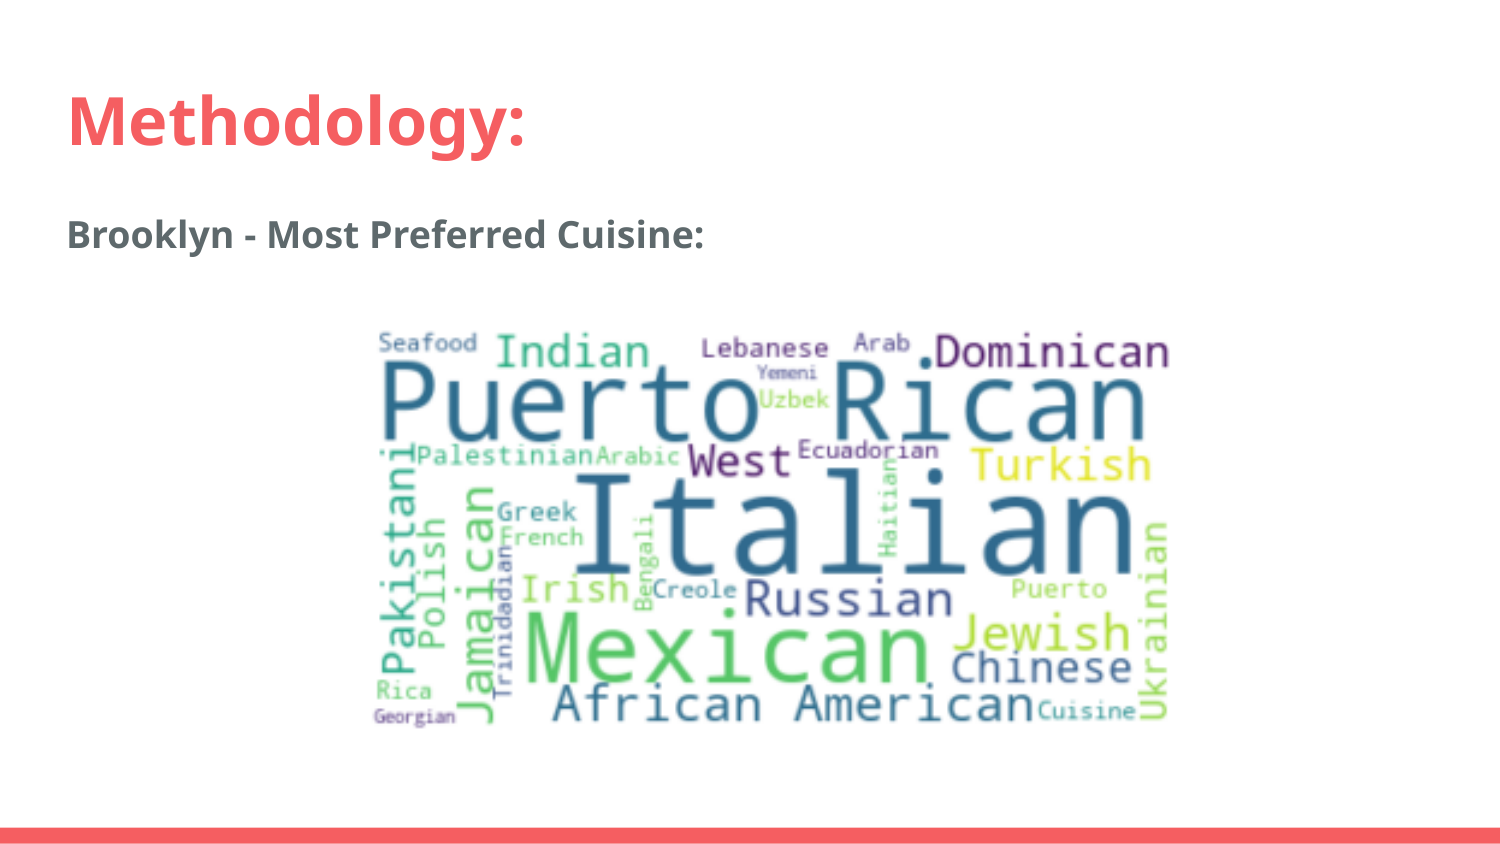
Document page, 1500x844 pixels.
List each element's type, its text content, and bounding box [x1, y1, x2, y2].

picture [300, 304, 1242, 772]
list Brooklyn - Most Preferred Cuisine: [51, 189, 1449, 750]
title Methodology: [51, 64, 1449, 167]
